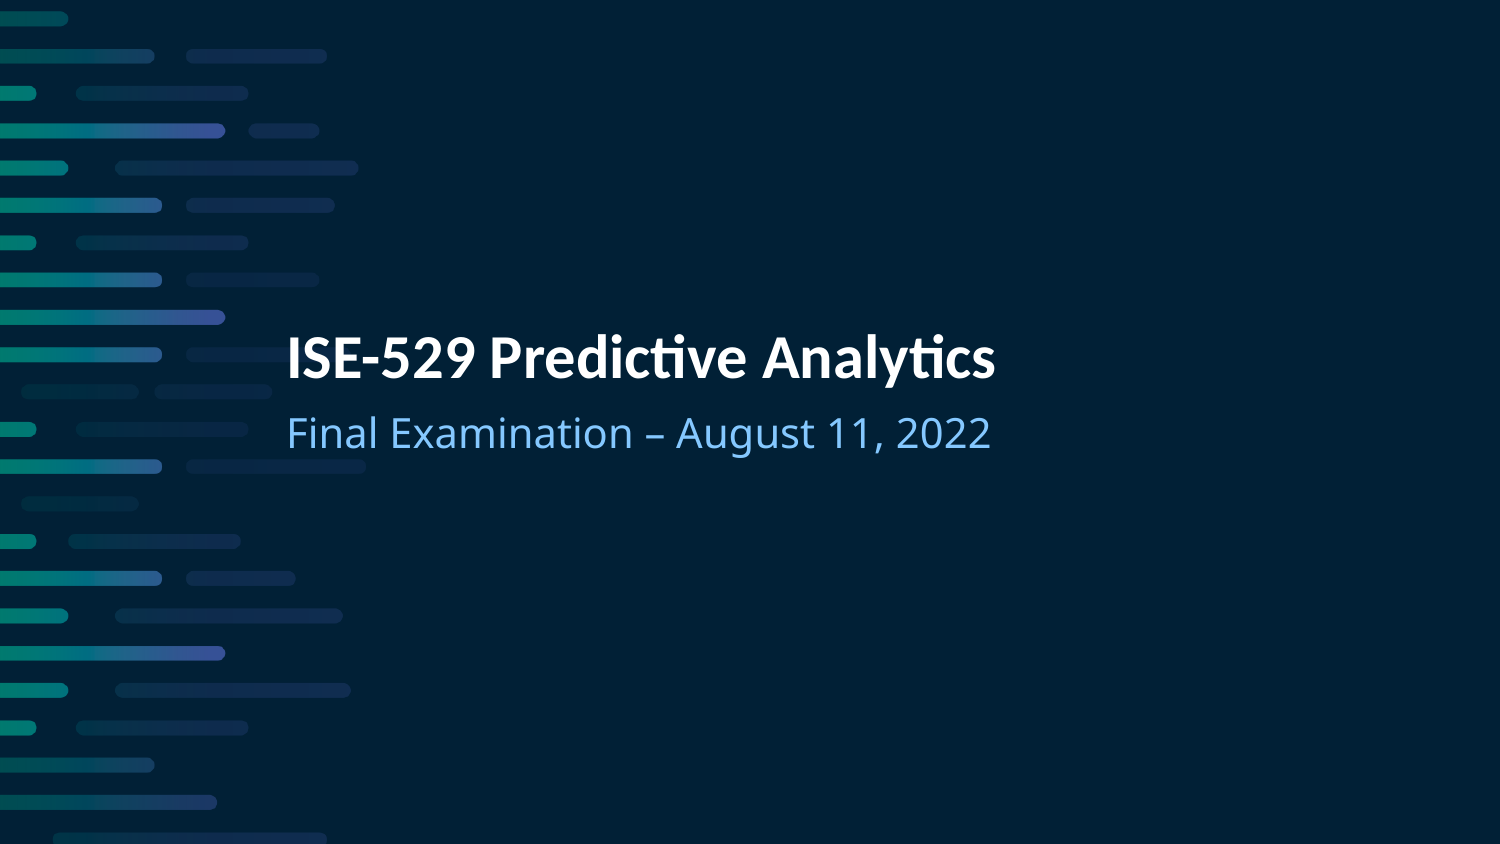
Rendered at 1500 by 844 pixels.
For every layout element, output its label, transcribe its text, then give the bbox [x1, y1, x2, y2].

picture [0, 0, 366, 844]
list Final Examination – August 11, 2022 [271, 407, 1320, 647]
list ISE-529 Predictive Analytics [271, 143, 1320, 399]
